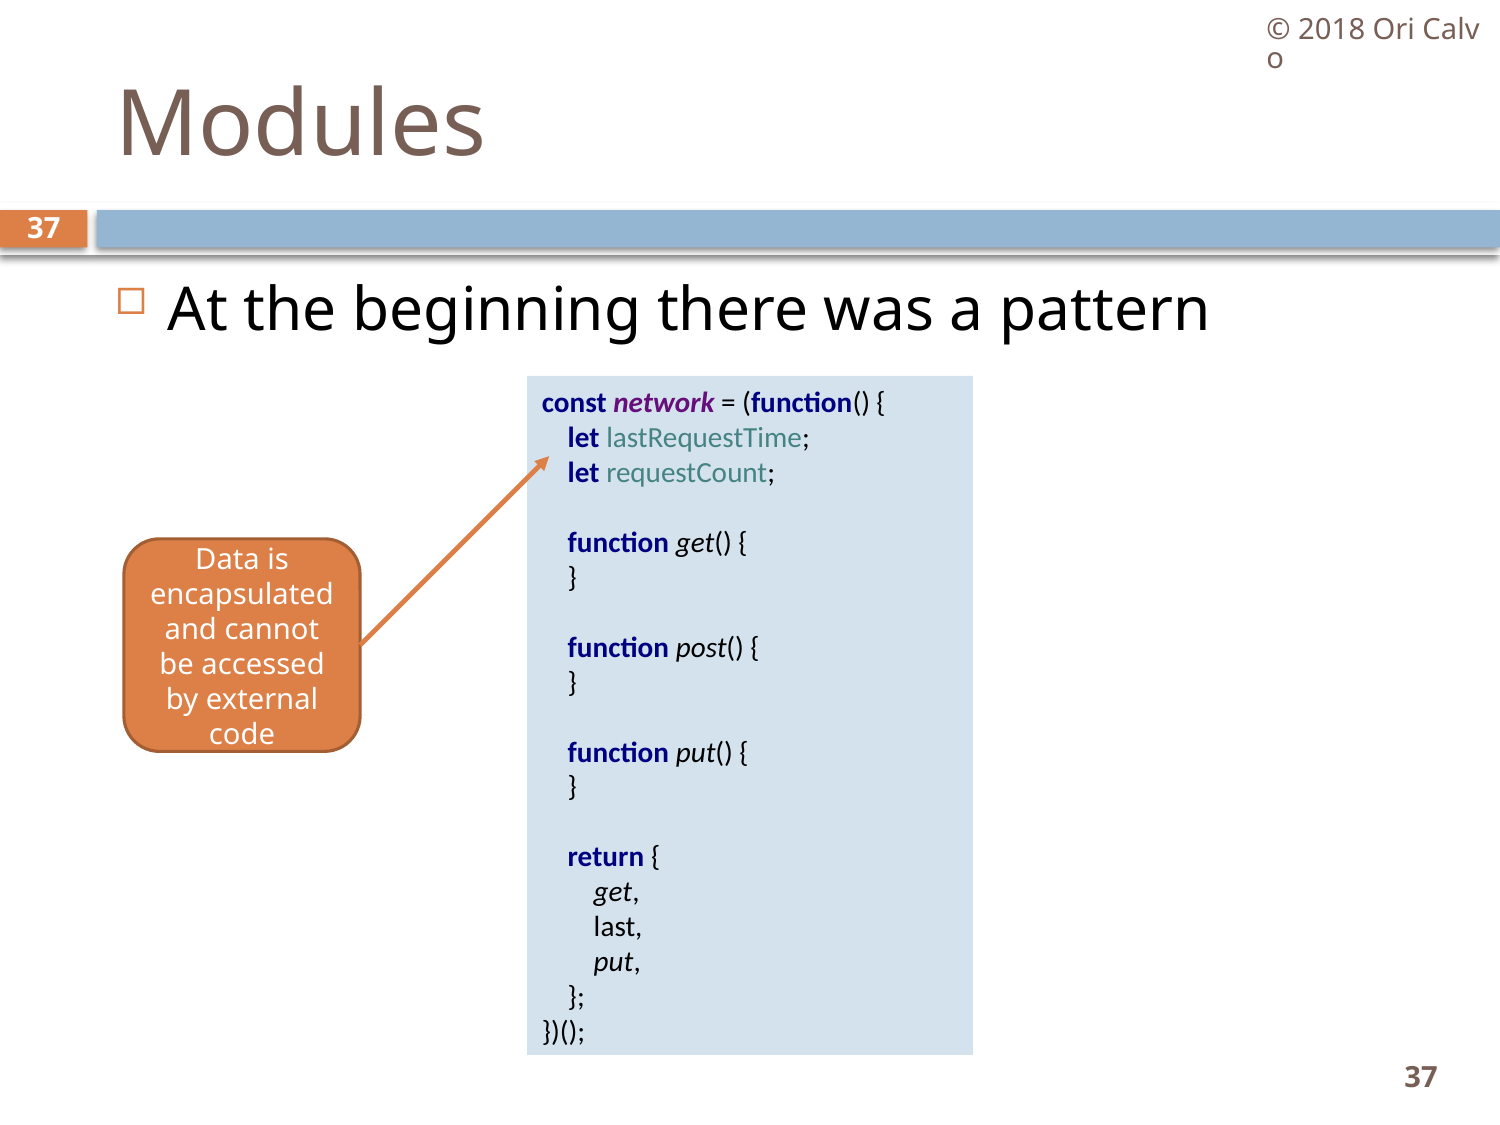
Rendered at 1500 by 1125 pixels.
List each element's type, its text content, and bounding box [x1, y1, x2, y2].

list At the beginning there was a pattern [100, 262, 1438, 1000]
text_box Data is encapsulated and cannot be accessed by external code [122, 537, 362, 753]
slide_number 37 [0, 208, 88, 249]
title Modules [100, 37, 1438, 200]
text_box const network = (function() { let lastRequestTime; let requestCount; function get() { } function post() { } function put() { } return { get, last, put, }; })(); [527, 375, 973, 1055]
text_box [359, 455, 550, 646]
footer © 2018 Ori Calvo [1251, 0, 1500, 60]
